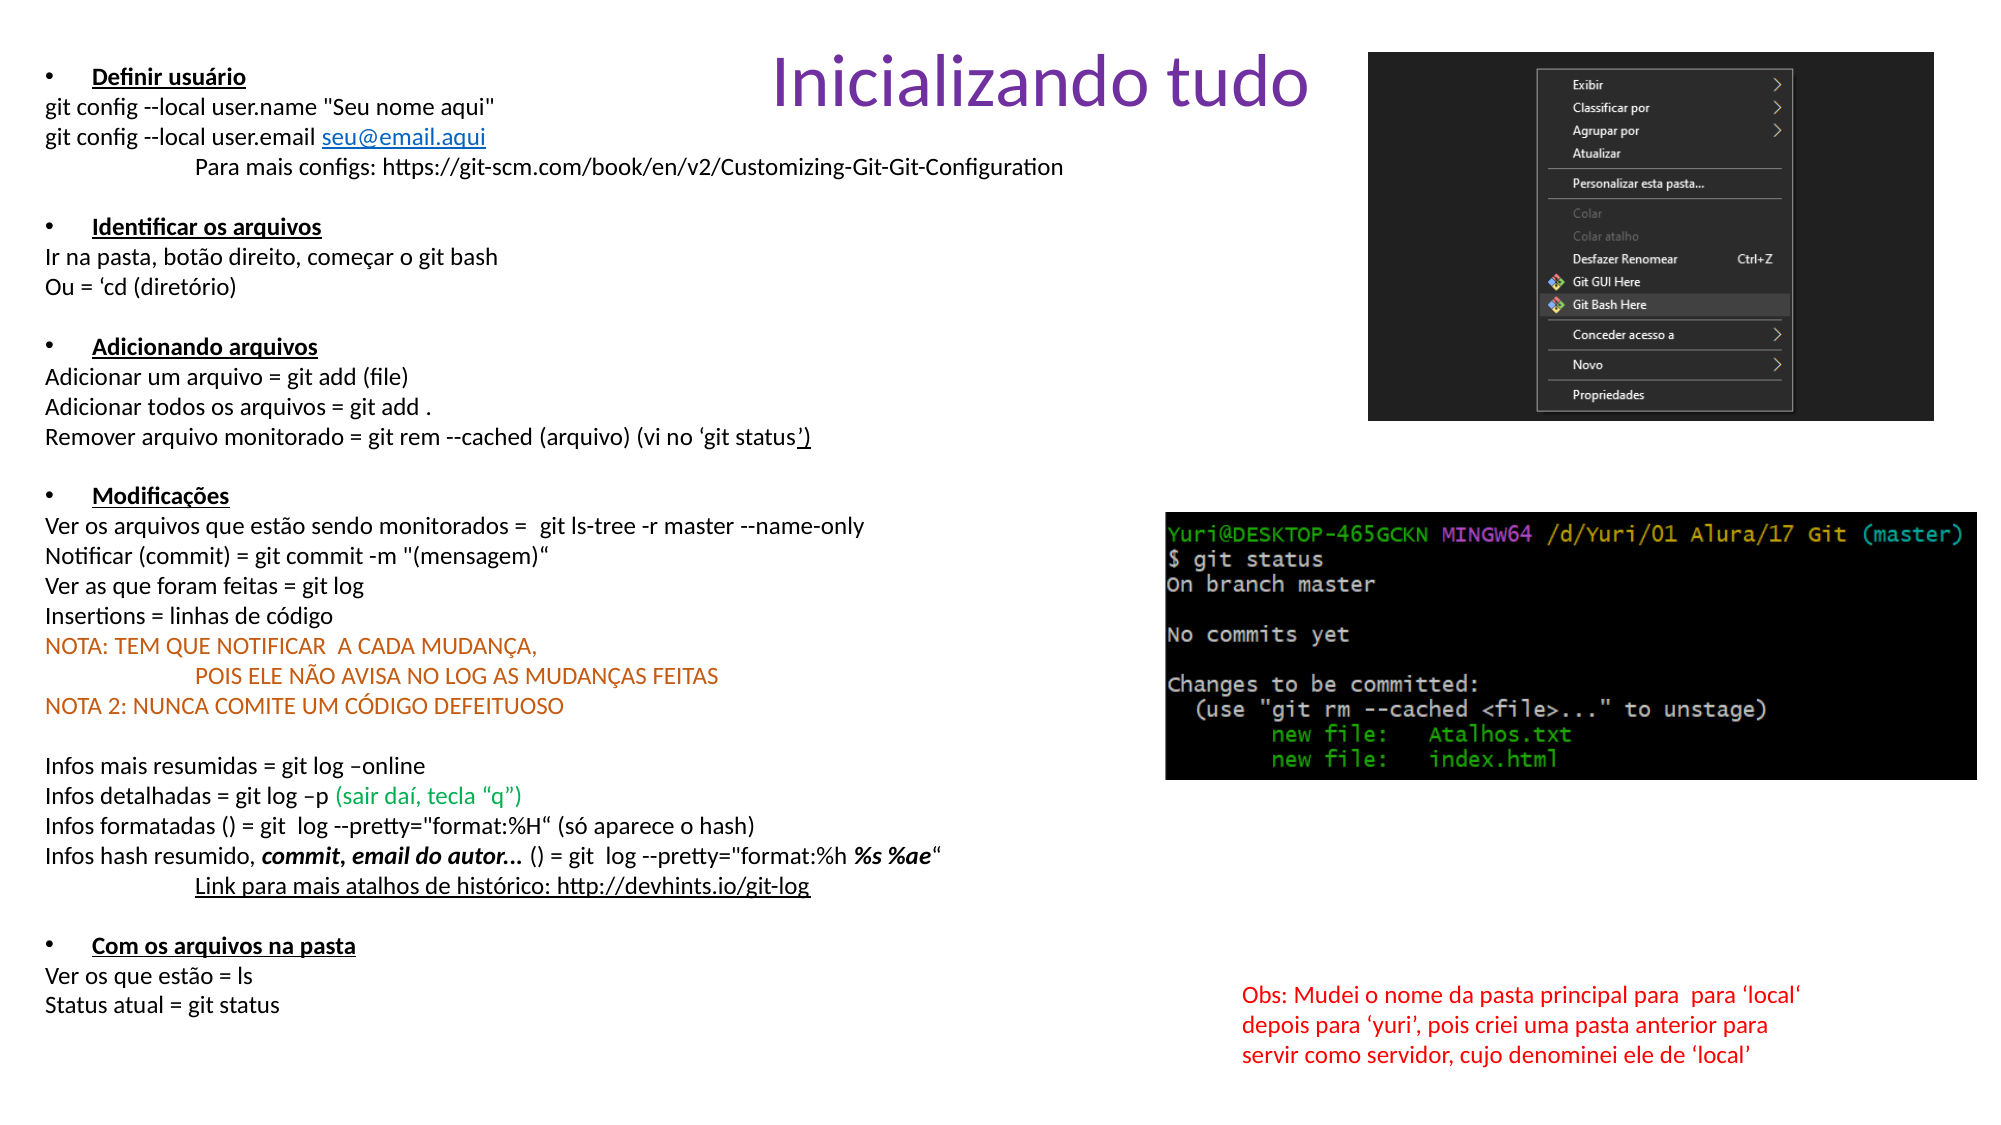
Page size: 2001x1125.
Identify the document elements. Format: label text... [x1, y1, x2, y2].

text_box Obs: Mudei o nome da pasta principal para para ‘local‘ depois para ‘yuri’, pois criei uma pasta anterior para servir como servidor, cujo denominei ele de ‘local’ [1227, 971, 1825, 1077]
text_box Inicializando tudo [757, 24, 1336, 130]
picture [1165, 512, 1977, 780]
text_box Definir usuário git config --local user.name "Seu nome aqui" git config --local user.email seu@email.aqui Para mais configs: https://git-scm.com/book/en/v2/Customizing-Git-Git-Configuration Identificar os arquivos Ir na pasta, botão direito, começar o git bash Ou = ‘cd (diretório) Adicionando arquivos Adicionar um arquivo = git add (file) Adicionar todos os arquivos = git add . Remover arquivo monitorado = git rem --cached (arquivo) (vi no ‘git status’) Modificações Ver os arquivos que estão sendo monitorados = git ls-tree -r master --name-only Notificar (commit) = git commit -m "(mensagem)“ Ver as que foram feitas = git log Insertions = linhas de código NOTA: TEM QUE NOTIFICAR A CADA MUDANÇA, POIS ELE NÃO AVISA NO LOG AS MUDANÇAS FEITAS NOTA 2: NUNCA COMITE UM CÓDIGO DEFEITUOSO Infos mais resumidas = git log –online Infos detalhadas = git log –p (sair daí, tecla “q”) Infos formatadas () = git log --pretty="format:%H“ (só aparece o hash) Infos hash resumido, commit, email do autor... () = git log --pretty="format:%h %s %ae“ Link para mais atalhos de histórico: http://devhints.io/git-log Com os arquivos na pasta Ver os que estão = ls Status atual = git status [30, 53, 1294, 1125]
picture [1368, 52, 1934, 421]
